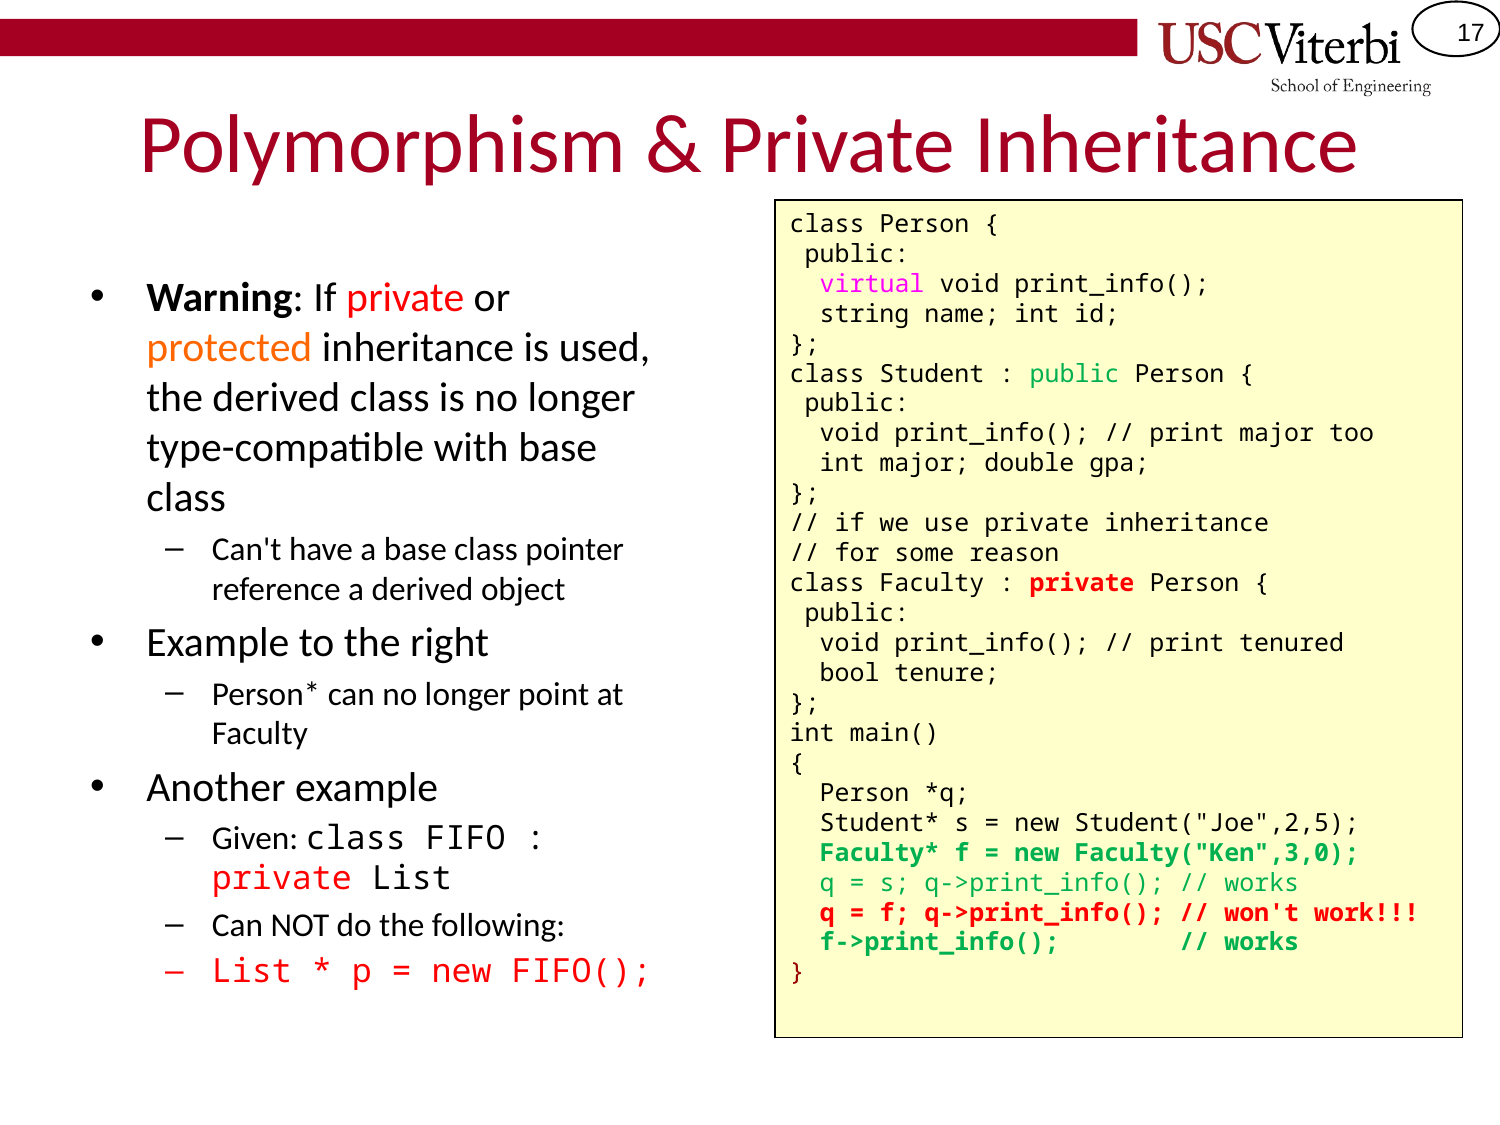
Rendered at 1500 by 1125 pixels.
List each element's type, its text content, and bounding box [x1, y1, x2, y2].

text_box class Person { public: virtual void print_info(); string name; int id; }; class Student : public Person { public: void print_info(); // print major too int major; double gpa; }; // if we use private inheritance // for some reason class Faculty : private Person { public: void print_info(); // print tenured bool tenure; }; int main() { Person *q; Student* s = new Student("Joe",2,5); Faculty* f = new Faculty("Ken",3,0); q = s; q->print_info(); // works q = f; q->print_info(); // won't work!!! f->print_info(); // works } [774, 199, 1463, 1038]
picture [1125, 0, 1447, 45]
picture [1414, 3, 1463, 55]
picture [1425, 50, 1463, 119]
list Warning: If private or protected inheritance is used, the derived class is no longer type-compatible with base class Can't have a base class pointer reference a derived object Example to the right Person* can no longer point at Faculty Another example Given: class FIFO : private List Can NOT do the following: List * p = new FIFO(); [75, 262, 688, 1005]
title Polymorphism & Private Inheritance [75, 45, 1425, 233]
